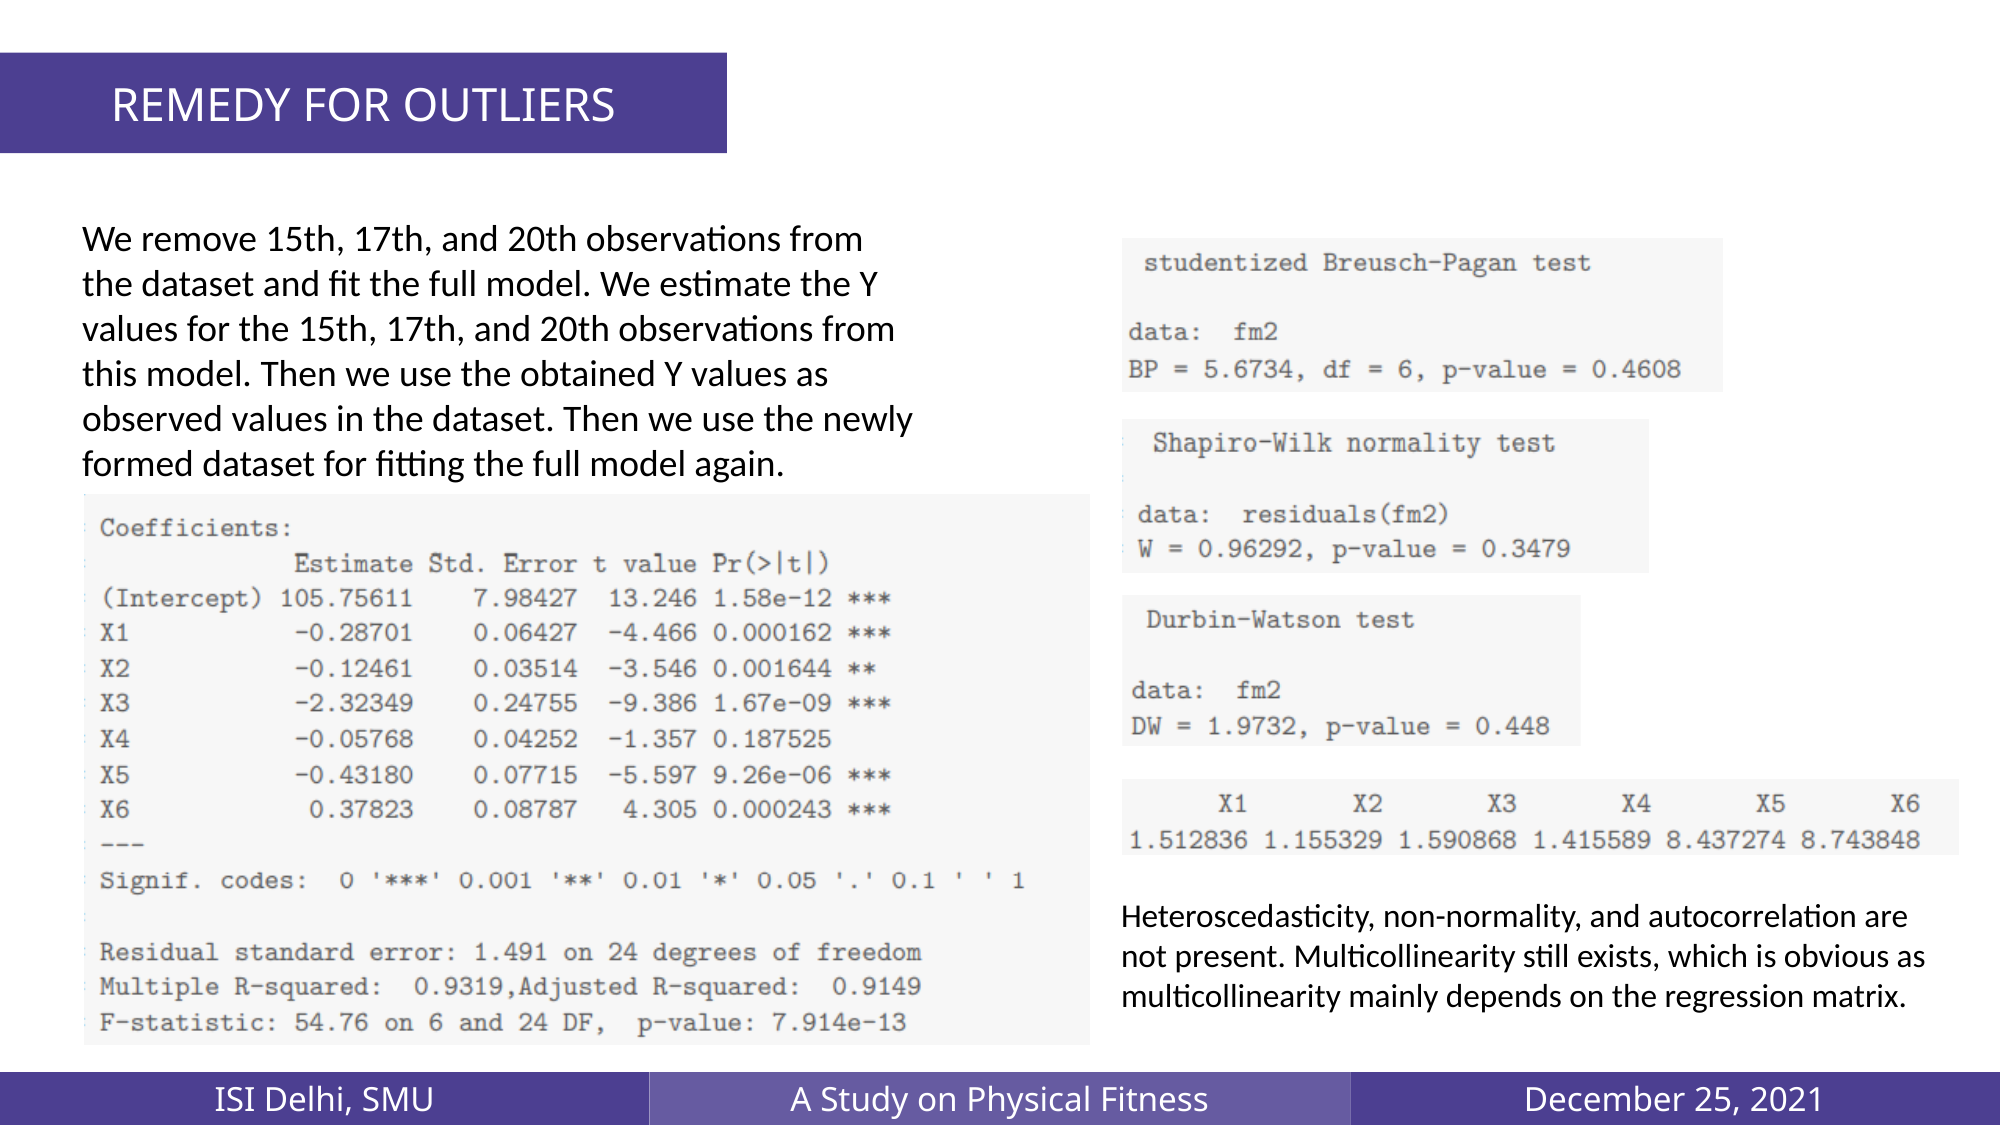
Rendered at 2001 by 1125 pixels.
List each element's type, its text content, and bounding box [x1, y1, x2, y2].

picture [1122, 592, 1581, 746]
picture [1122, 419, 1649, 573]
picture [84, 494, 1090, 1045]
text_box Heteroscedasticity, non-normality, and autocorrelation are not present. Multicollinearity still exists, which is obvious as multicollinearity mainly depends on the regression matrix. [1106, 886, 1972, 1021]
text_box We remove 15th, 17th, and 20th observations from the dataset and fit the full model. We estimate the Y values for the 15th, 17th, and 20th observations from this model. Then we use the obtained Y values as observed values in the dataset. Then we use the newly formed dataset for fitting the full model again. [67, 206, 937, 492]
picture [1122, 779, 1959, 855]
picture [1122, 238, 1723, 392]
text_box December 25, 2021 [1349, 1071, 2000, 1125]
text_box A Study on Physical Fitness [651, 1071, 1349, 1125]
text_box REMEDY FOR OUTLIERS [0, 52, 728, 154]
text_box ISI Delhi, SMU [0, 1071, 651, 1125]
